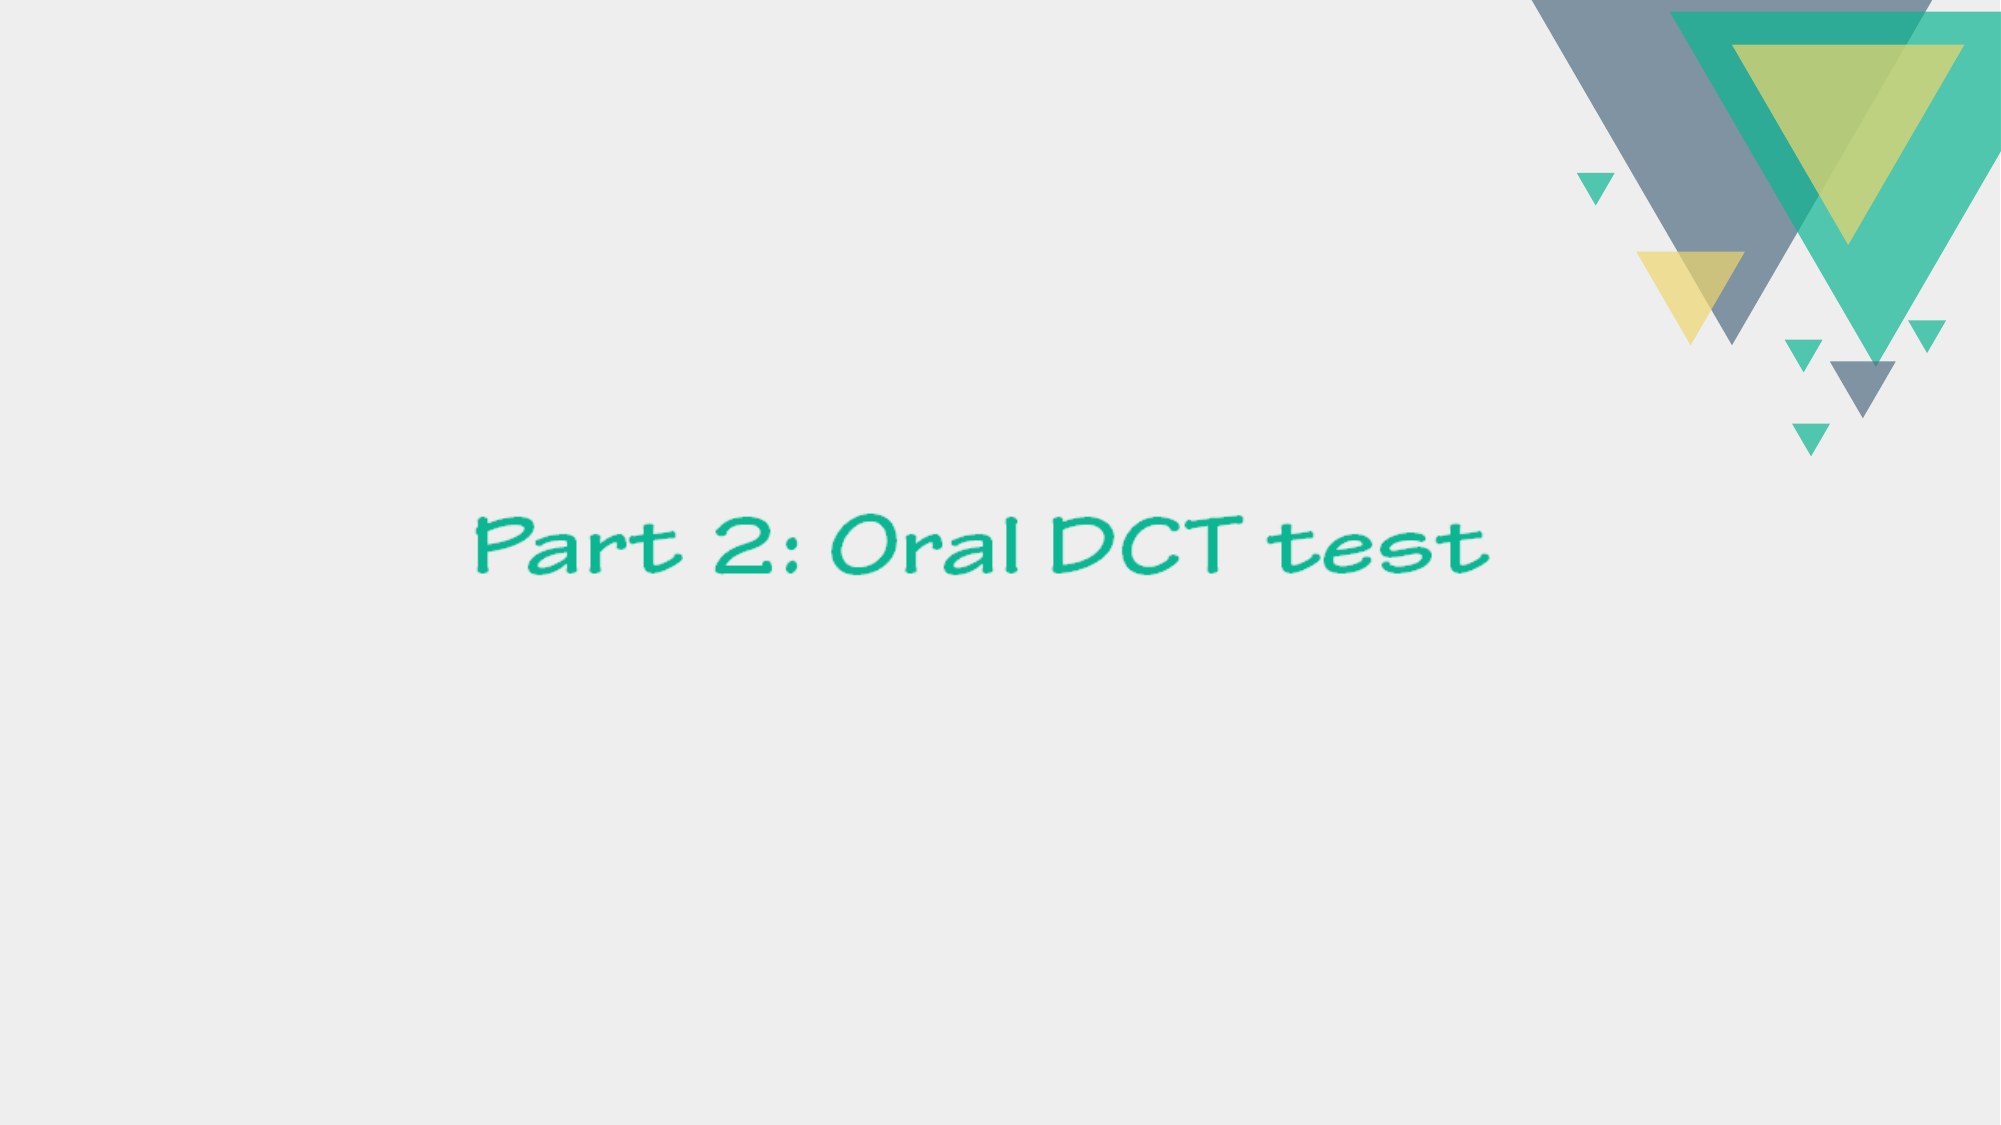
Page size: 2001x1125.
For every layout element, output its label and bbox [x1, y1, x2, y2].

picture [411, 473, 1557, 632]
